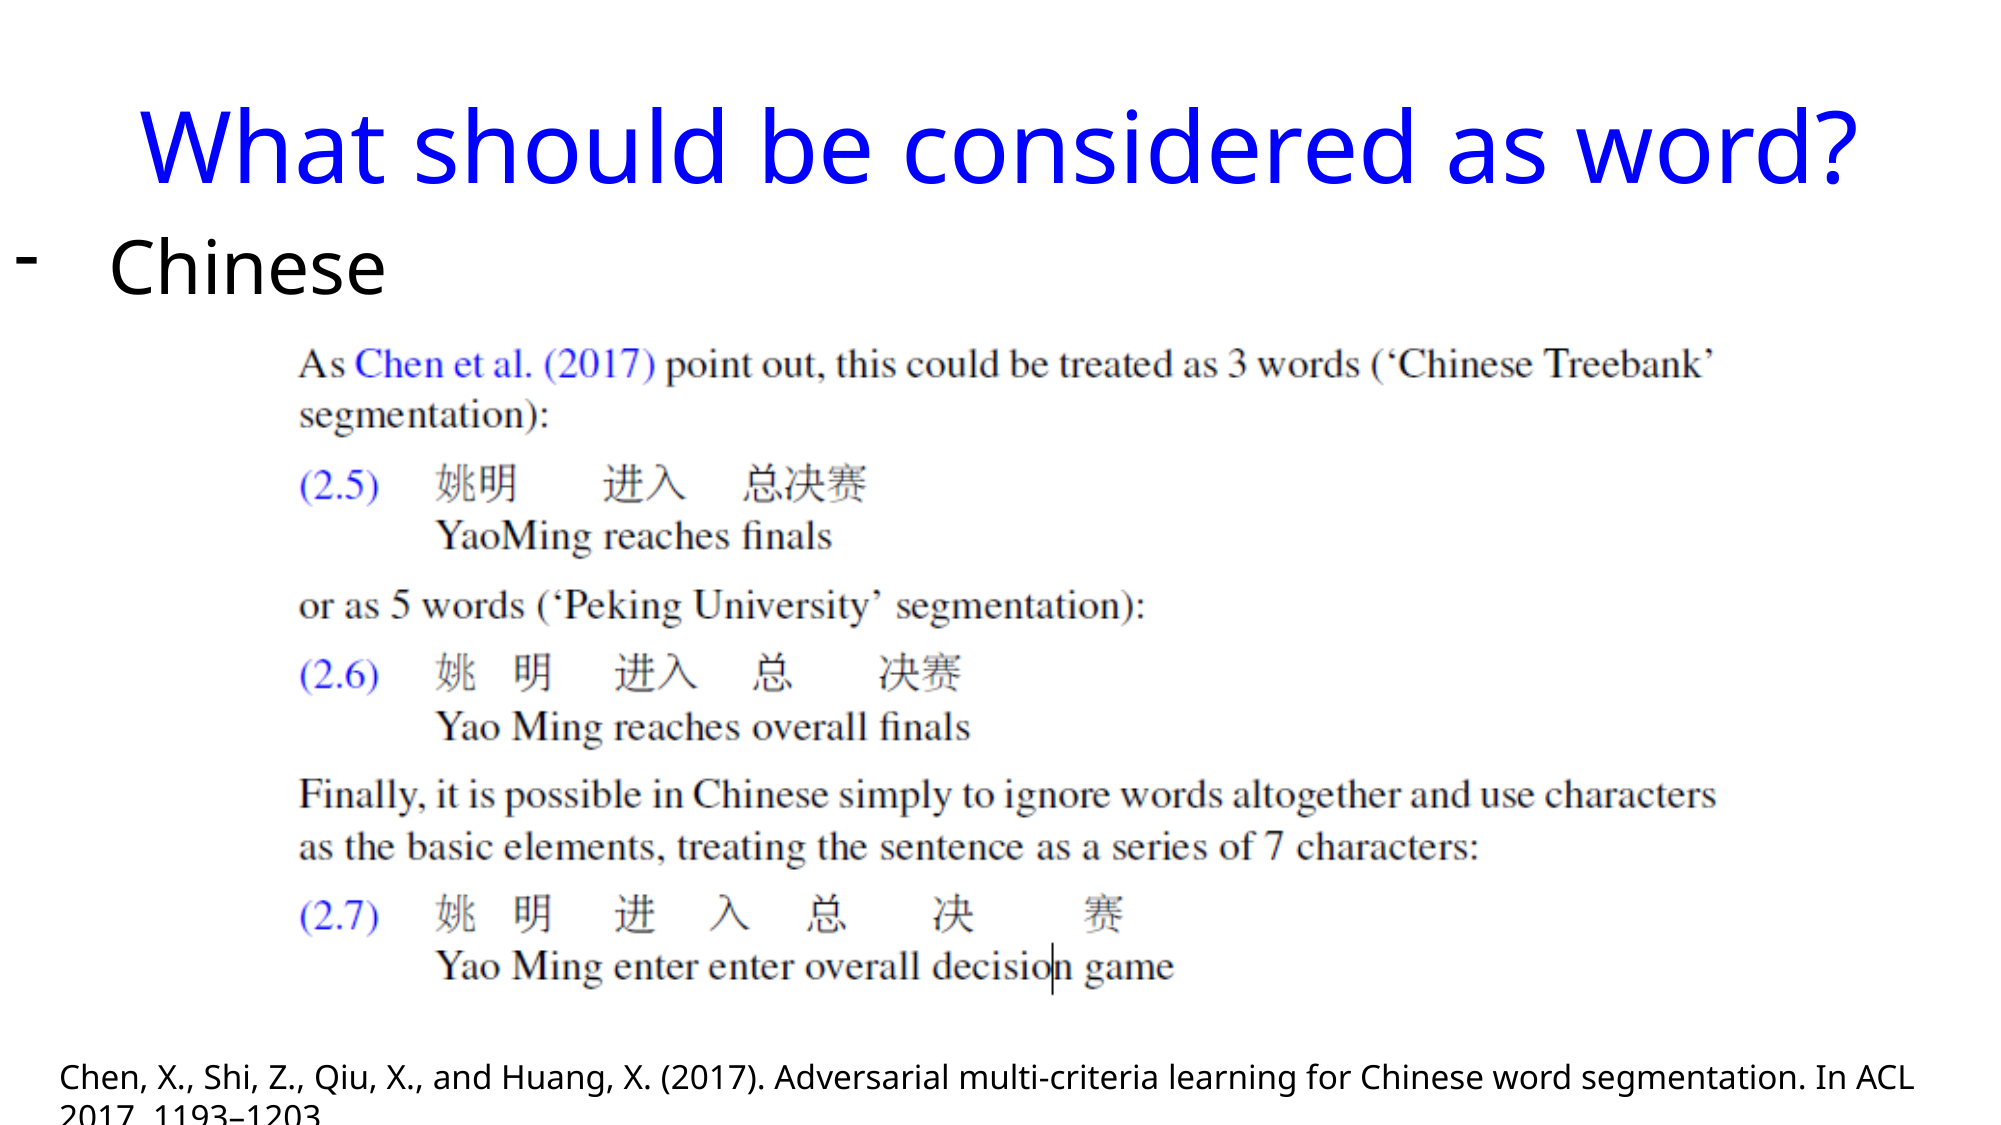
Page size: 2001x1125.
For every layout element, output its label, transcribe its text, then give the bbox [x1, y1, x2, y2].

text_box Chen, X., Shi, Z., Qiu, X., and Huang, X. (2017). Adversarial multi-criteria learning for Chinese word segmentation. In ACL 2017, 1193–1203. [44, 1049, 1989, 1125]
picture [265, 317, 1735, 1005]
text_box What should be considered as word? [0, 75, 2000, 211]
text_box Chinese [0, 212, 2000, 317]
